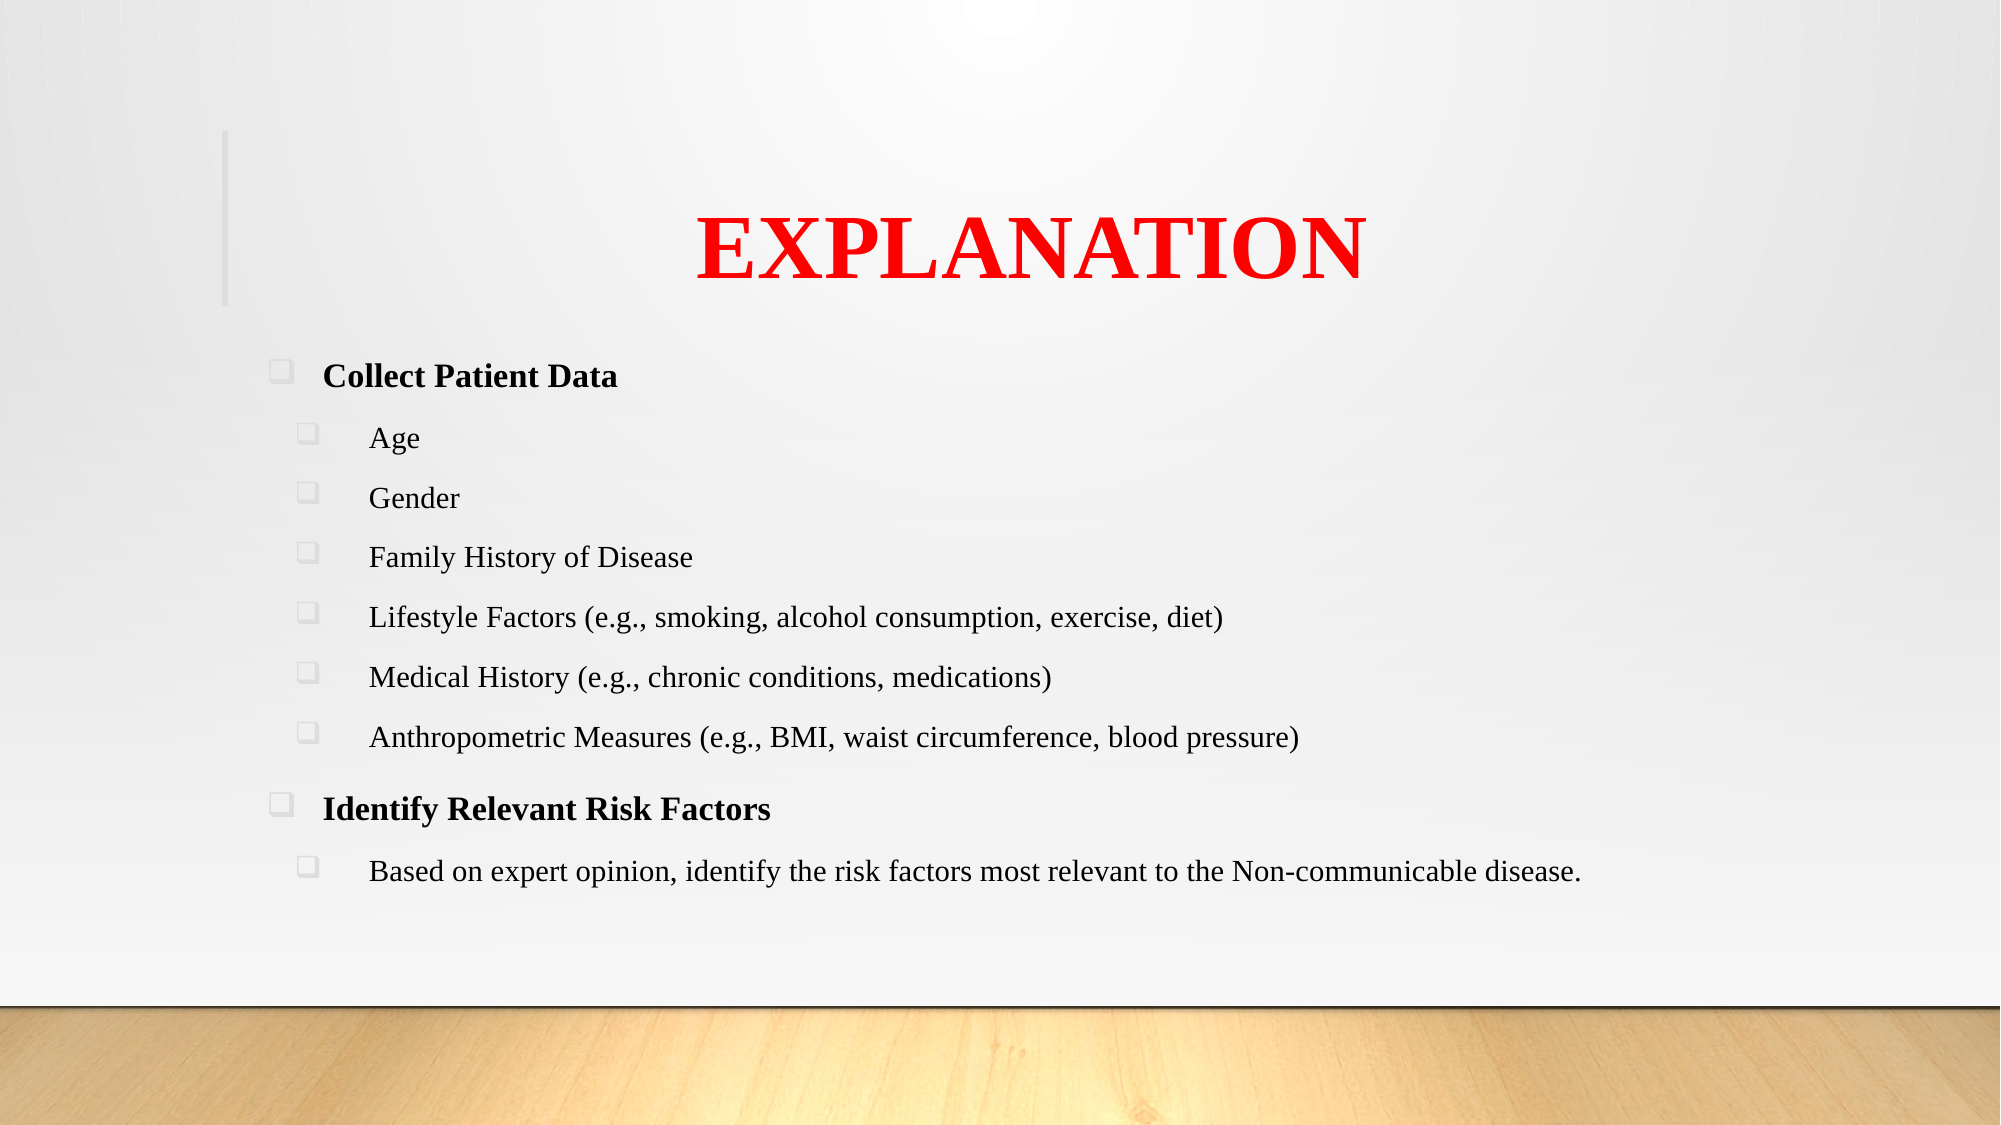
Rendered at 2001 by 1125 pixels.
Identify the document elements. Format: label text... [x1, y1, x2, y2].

title EXPLANATION [251, 131, 1814, 305]
picture [0, 1006, 2000, 1125]
list Collect Patient Data Age Gender Family History of Disease Lifestyle Factors (e.g., smoking, alcohol consumption, exercise, diet) Medical History (e.g., chronic conditions, medications) Anthropometric Measures (e.g., BMI, waist circumference, blood pressure) Identify Relevant Risk Factors Based on expert opinion, identify the risk factors most relevant to the Non-communicable disease. [251, 330, 1814, 897]
